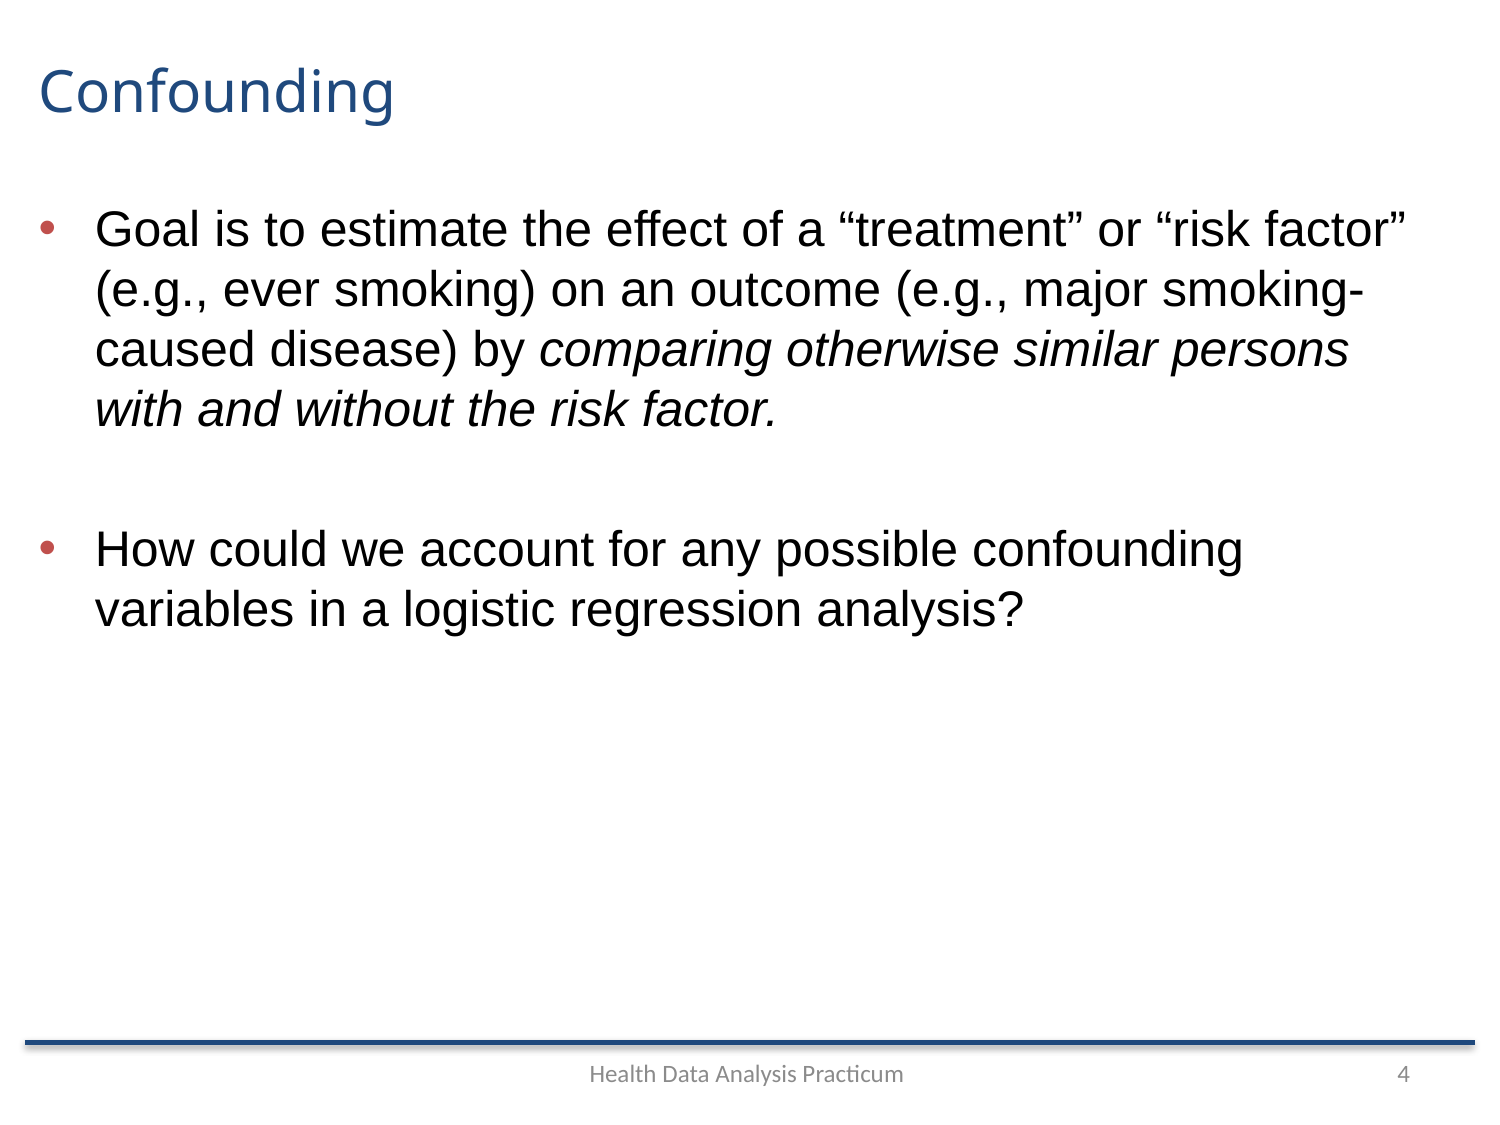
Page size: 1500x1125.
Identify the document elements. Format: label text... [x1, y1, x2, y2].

footer Health Data Analysis Practicum [425, 1042, 1075, 1103]
slide_number 4 [1075, 1042, 1425, 1103]
list Goal is to estimate the effect of a “treatment” or “risk factor” (e.g., ever smoking) on an outcome (e.g., major smoking-caused disease) by comparing otherwise similar persons with and without the risk factor. How could we account for any possible confounding variables in a logistic regression analysis? [23, 189, 1467, 1021]
title Confounding [23, 21, 1467, 157]
